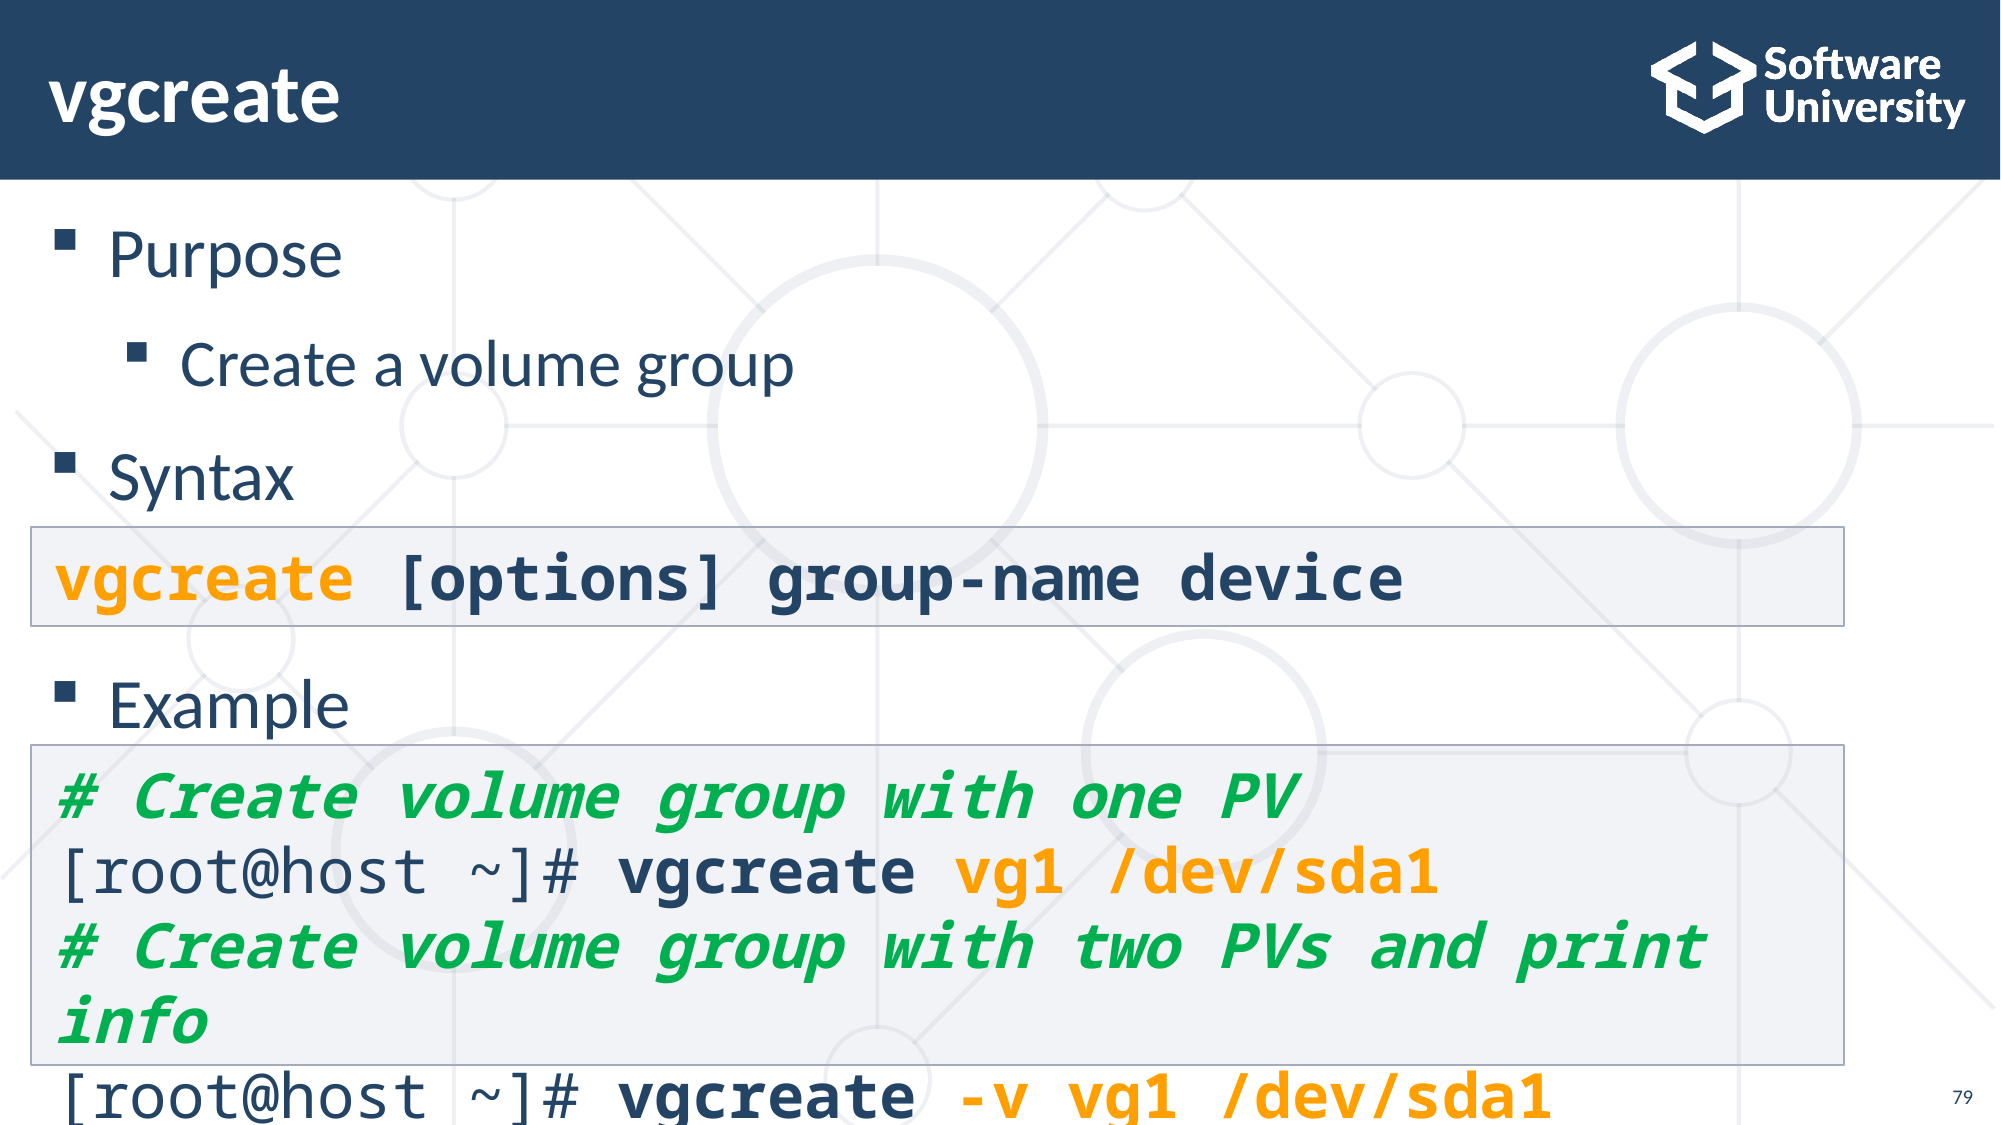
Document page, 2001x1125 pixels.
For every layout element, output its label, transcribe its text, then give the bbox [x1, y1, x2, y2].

picture [1651, 41, 1966, 134]
text_box # Create volume group with one PV [root@host ~]# vgcreate vg1 /dev/sda1 # Create volume group with two PVs and print info [root@host ~]# vgcreate -v vg1 /dev/sda1 /dev/sda2 [31, 744, 1844, 1066]
text_box vgcreate [options] group-name device [31, 526, 1844, 627]
slide_number 79 [1927, 1067, 1989, 1117]
list Purpose Create a volume group Syntax Example [31, 196, 1970, 1104]
title vgcreate [31, 16, 1625, 162]
